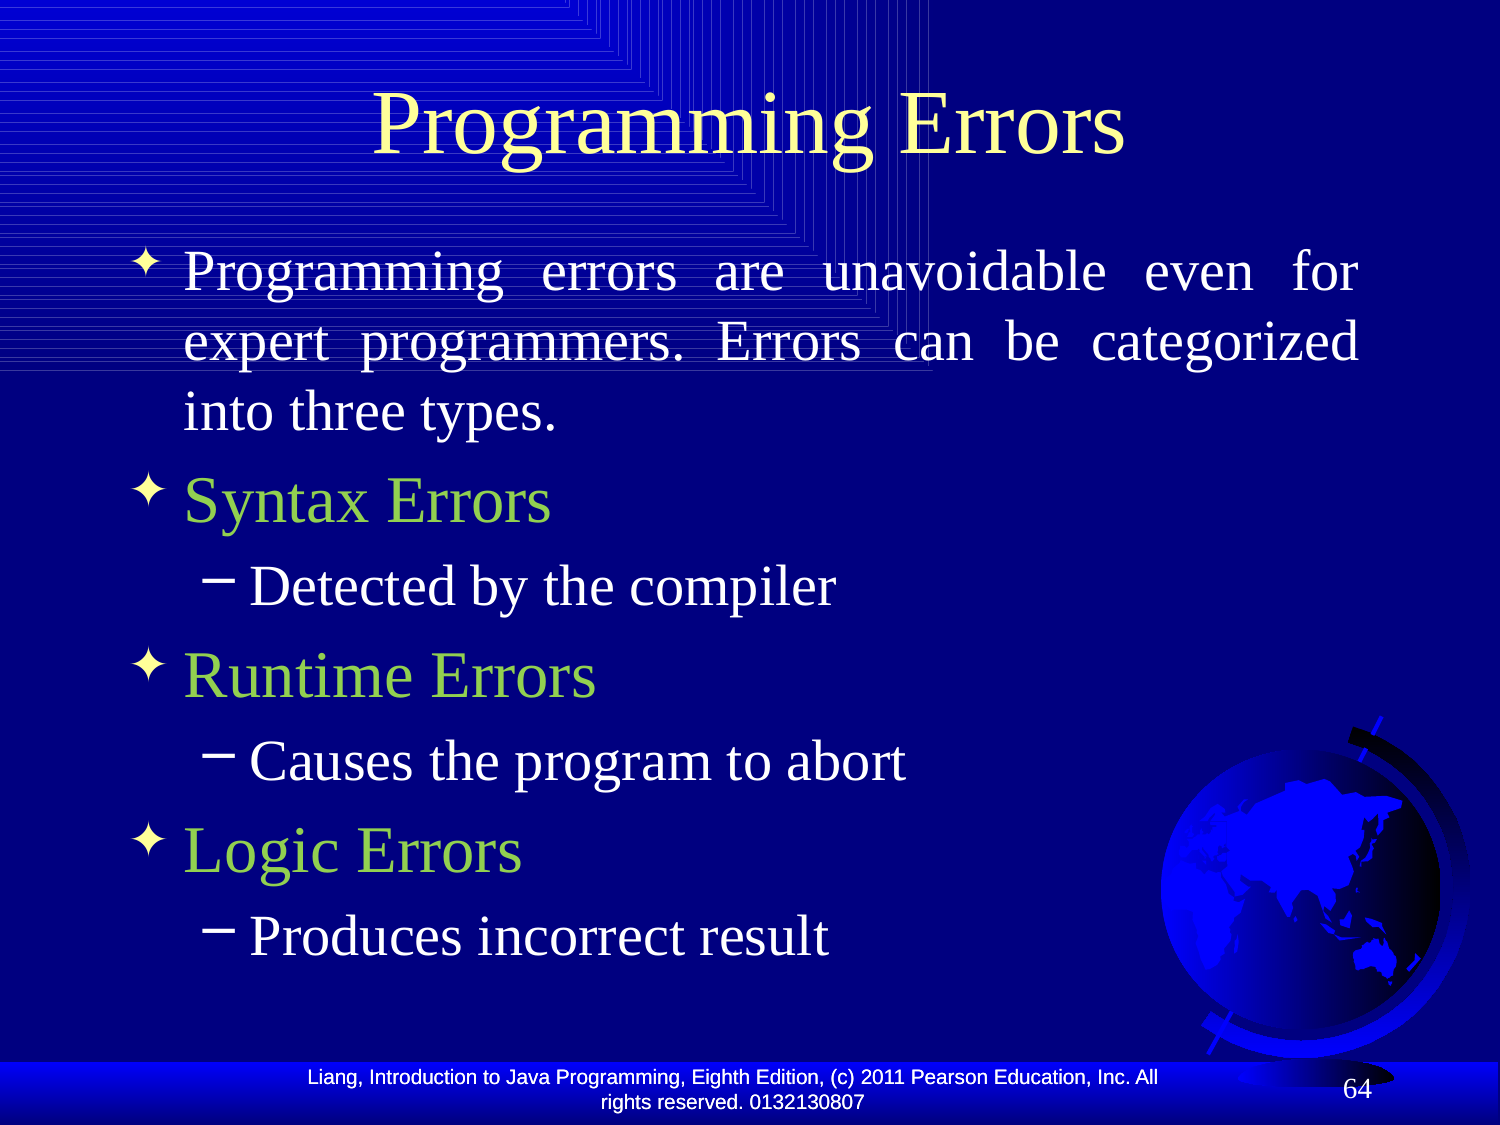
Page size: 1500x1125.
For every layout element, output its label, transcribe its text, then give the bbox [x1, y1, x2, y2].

list Programming errors are unavoidable even for expert programmers. Errors can be categorized into three types. Syntax Errors Detected by the compiler Runtime Errors Causes the program to abort Logic Errors Produces incorrect result [112, 224, 1375, 900]
title Programming Errors [112, 0, 1388, 235]
slide_number 64 [1074, 1049, 1388, 1125]
